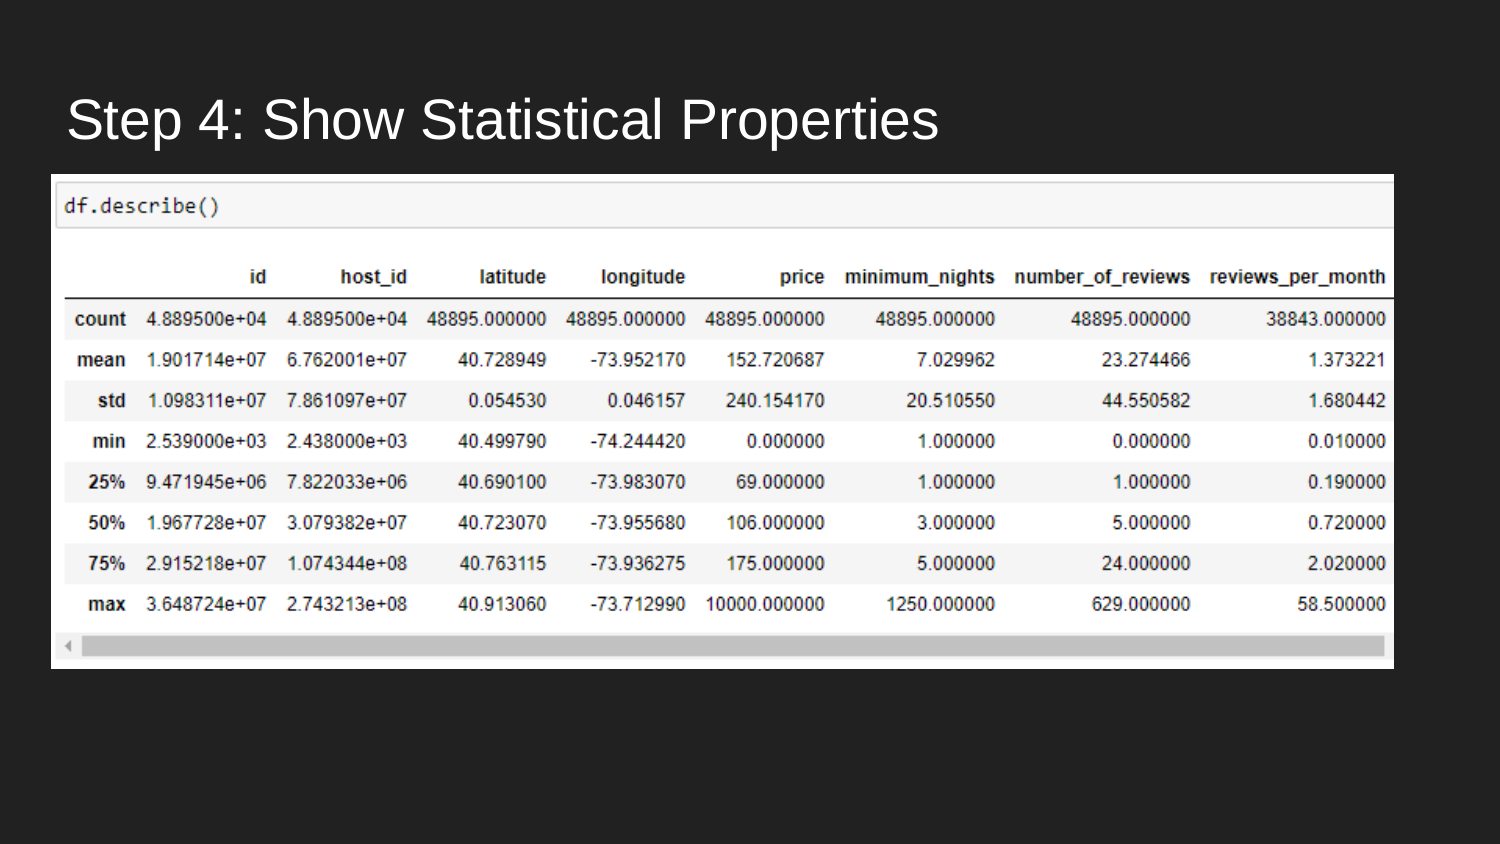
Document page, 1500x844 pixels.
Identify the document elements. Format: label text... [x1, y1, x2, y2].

picture [50, 174, 1394, 669]
title Step 4: Show Statistical Properties [51, 72, 1449, 167]
